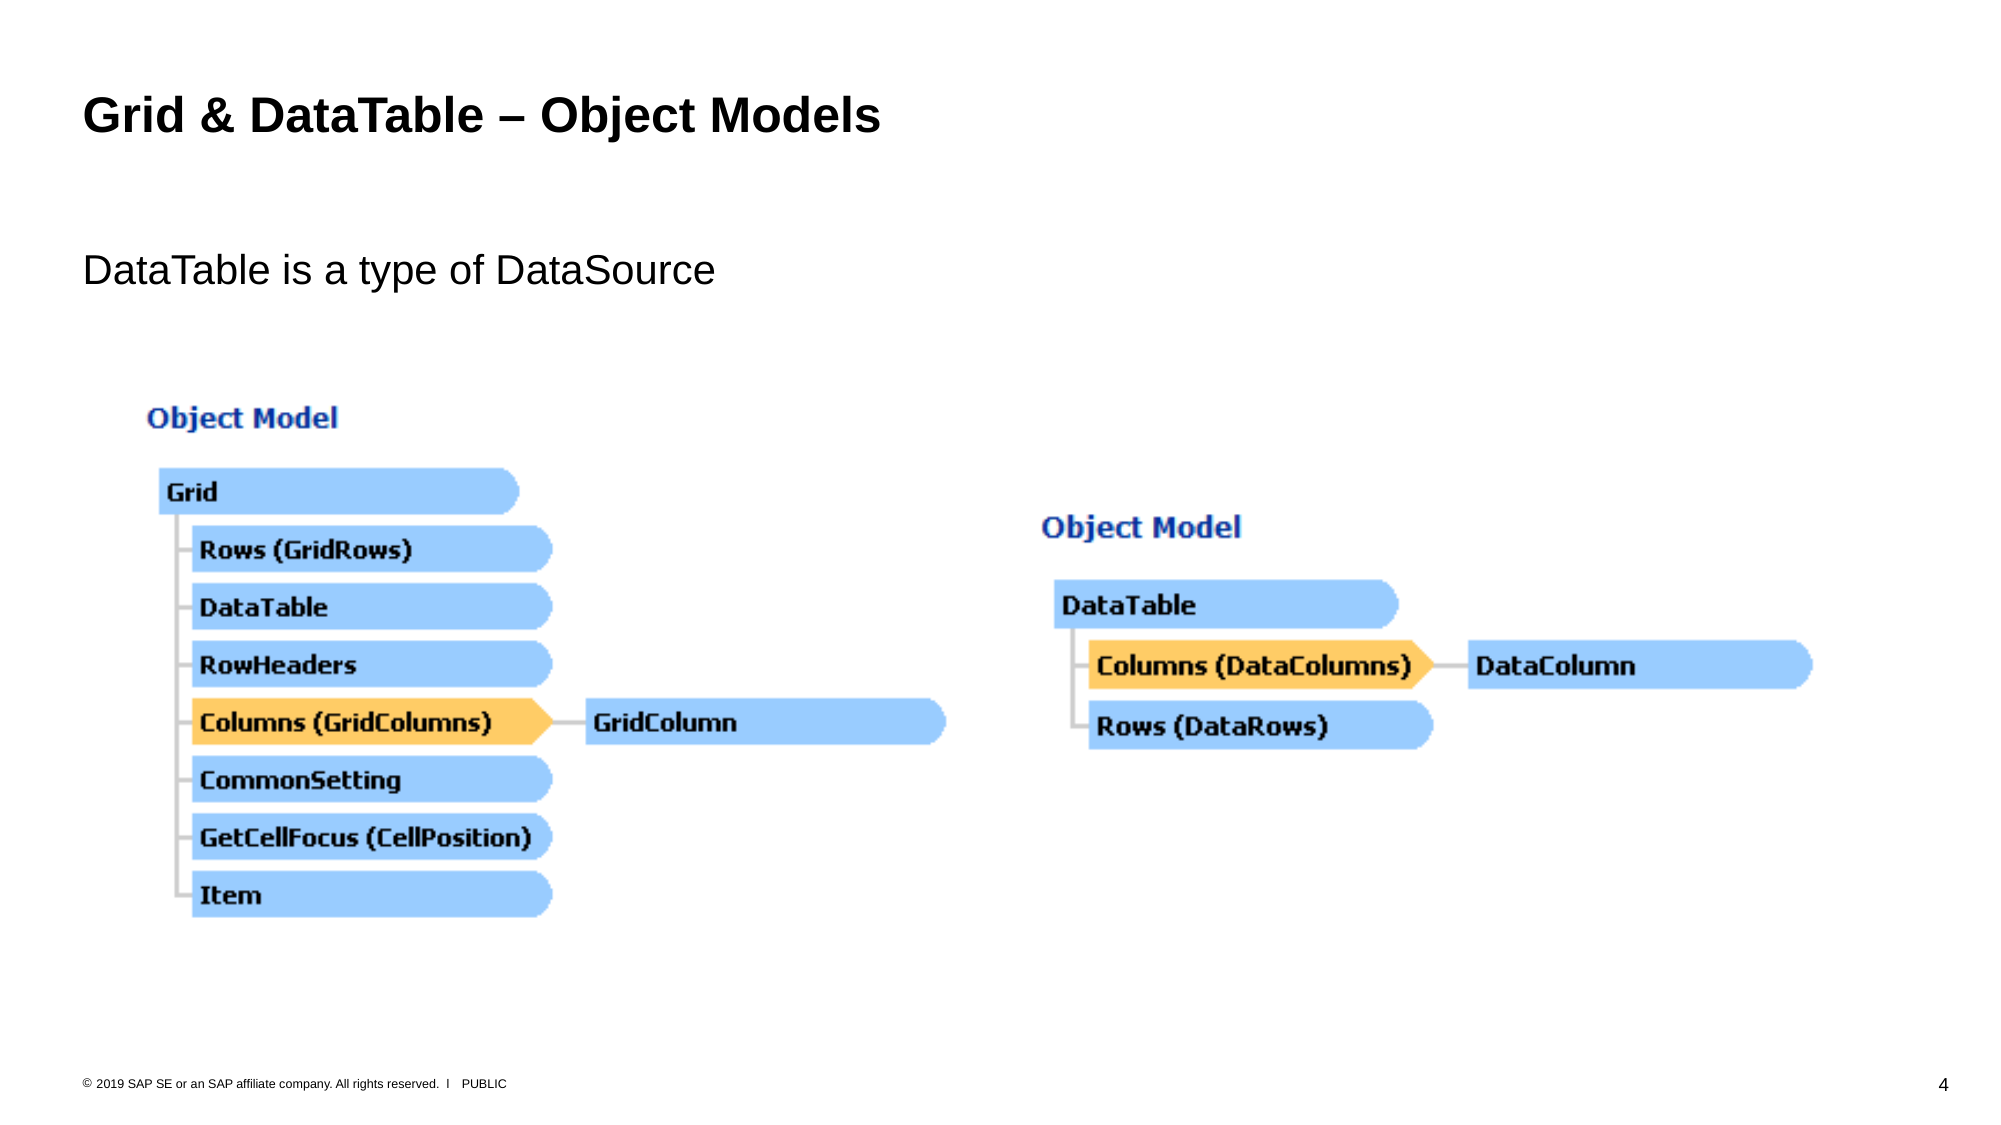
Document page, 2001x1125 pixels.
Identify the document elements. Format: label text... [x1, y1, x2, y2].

text_box DataTable is a type of DataSource [82, 242, 1918, 330]
picture [142, 400, 960, 929]
title Grid & DataTable – Object Models [82, 82, 1918, 144]
picture [1040, 506, 1826, 764]
